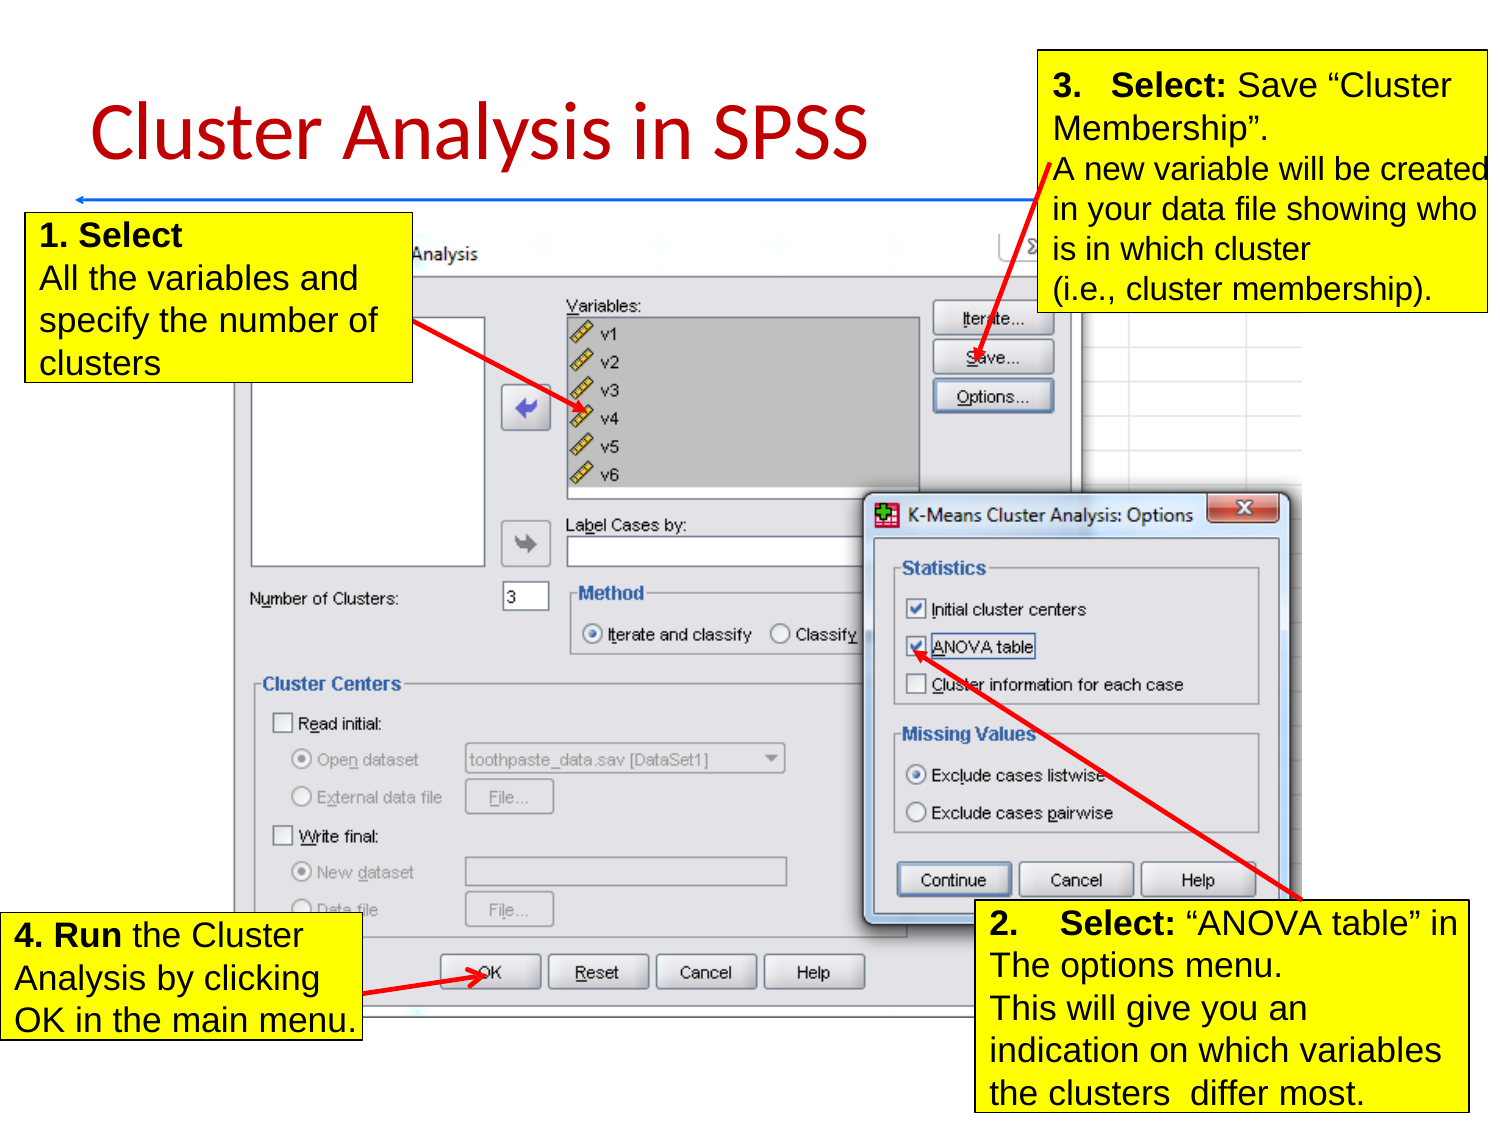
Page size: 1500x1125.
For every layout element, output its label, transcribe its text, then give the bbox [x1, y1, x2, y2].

text_box Membership”. [1050, 104, 1272, 147]
text_box [362, 966, 488, 997]
text_box [826, 36, 954, 220]
text_box 4. Run the Cluster Analysis by clicking OK in the main menu. [0, 912, 363, 1041]
text_box 2. Select: “ANOVA table” in The options menu. This will give you an indication on which variables the clusters differ most. [975, 899, 1469, 1113]
text_box [912, 650, 1304, 903]
text_box [1037, 50, 1488, 187]
text_box in your data file showing who is in which cluster (i.e., cluster membership). [1050, 187, 1482, 307]
text_box [413, 318, 588, 413]
text_box Cluster Analysis in SPSS [87, 76, 880, 176]
text_box [226, 234, 1302, 1018]
text_box 1. Select All the variables and specify the number of clusters [24, 212, 413, 383]
text_box 3. Select: Save “Cluster [1050, 62, 1453, 105]
text_box A new variable will be created [1050, 147, 1493, 188]
slide_number 16 [1080, 1046, 1425, 1103]
text_box [1037, 172, 1488, 313]
text_box [973, 161, 1053, 363]
